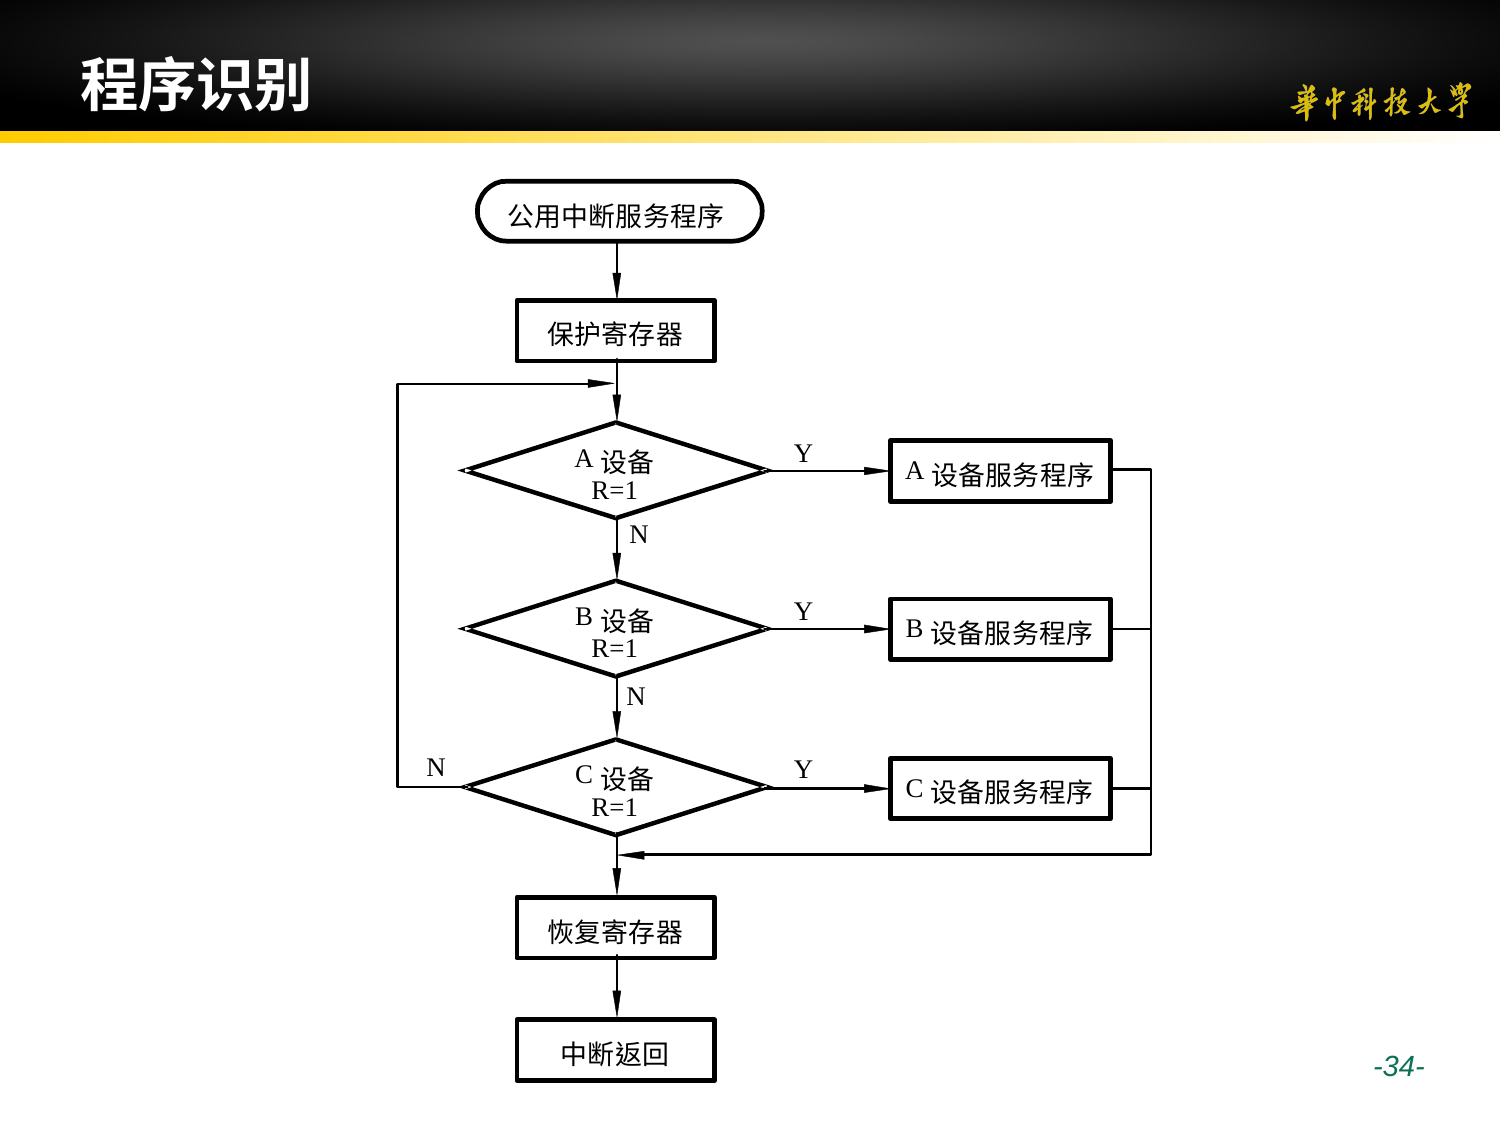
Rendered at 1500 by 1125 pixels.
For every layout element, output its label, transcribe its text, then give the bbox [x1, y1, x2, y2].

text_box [562, 131, 567, 143]
picture [0, 0, 1500, 131]
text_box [395, 172, 1158, 1083]
slide_number -34- [1281, 1039, 1448, 1118]
text_box [738, 131, 744, 143]
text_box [650, 131, 655, 143]
title 程序识别 [64, 34, 1416, 131]
